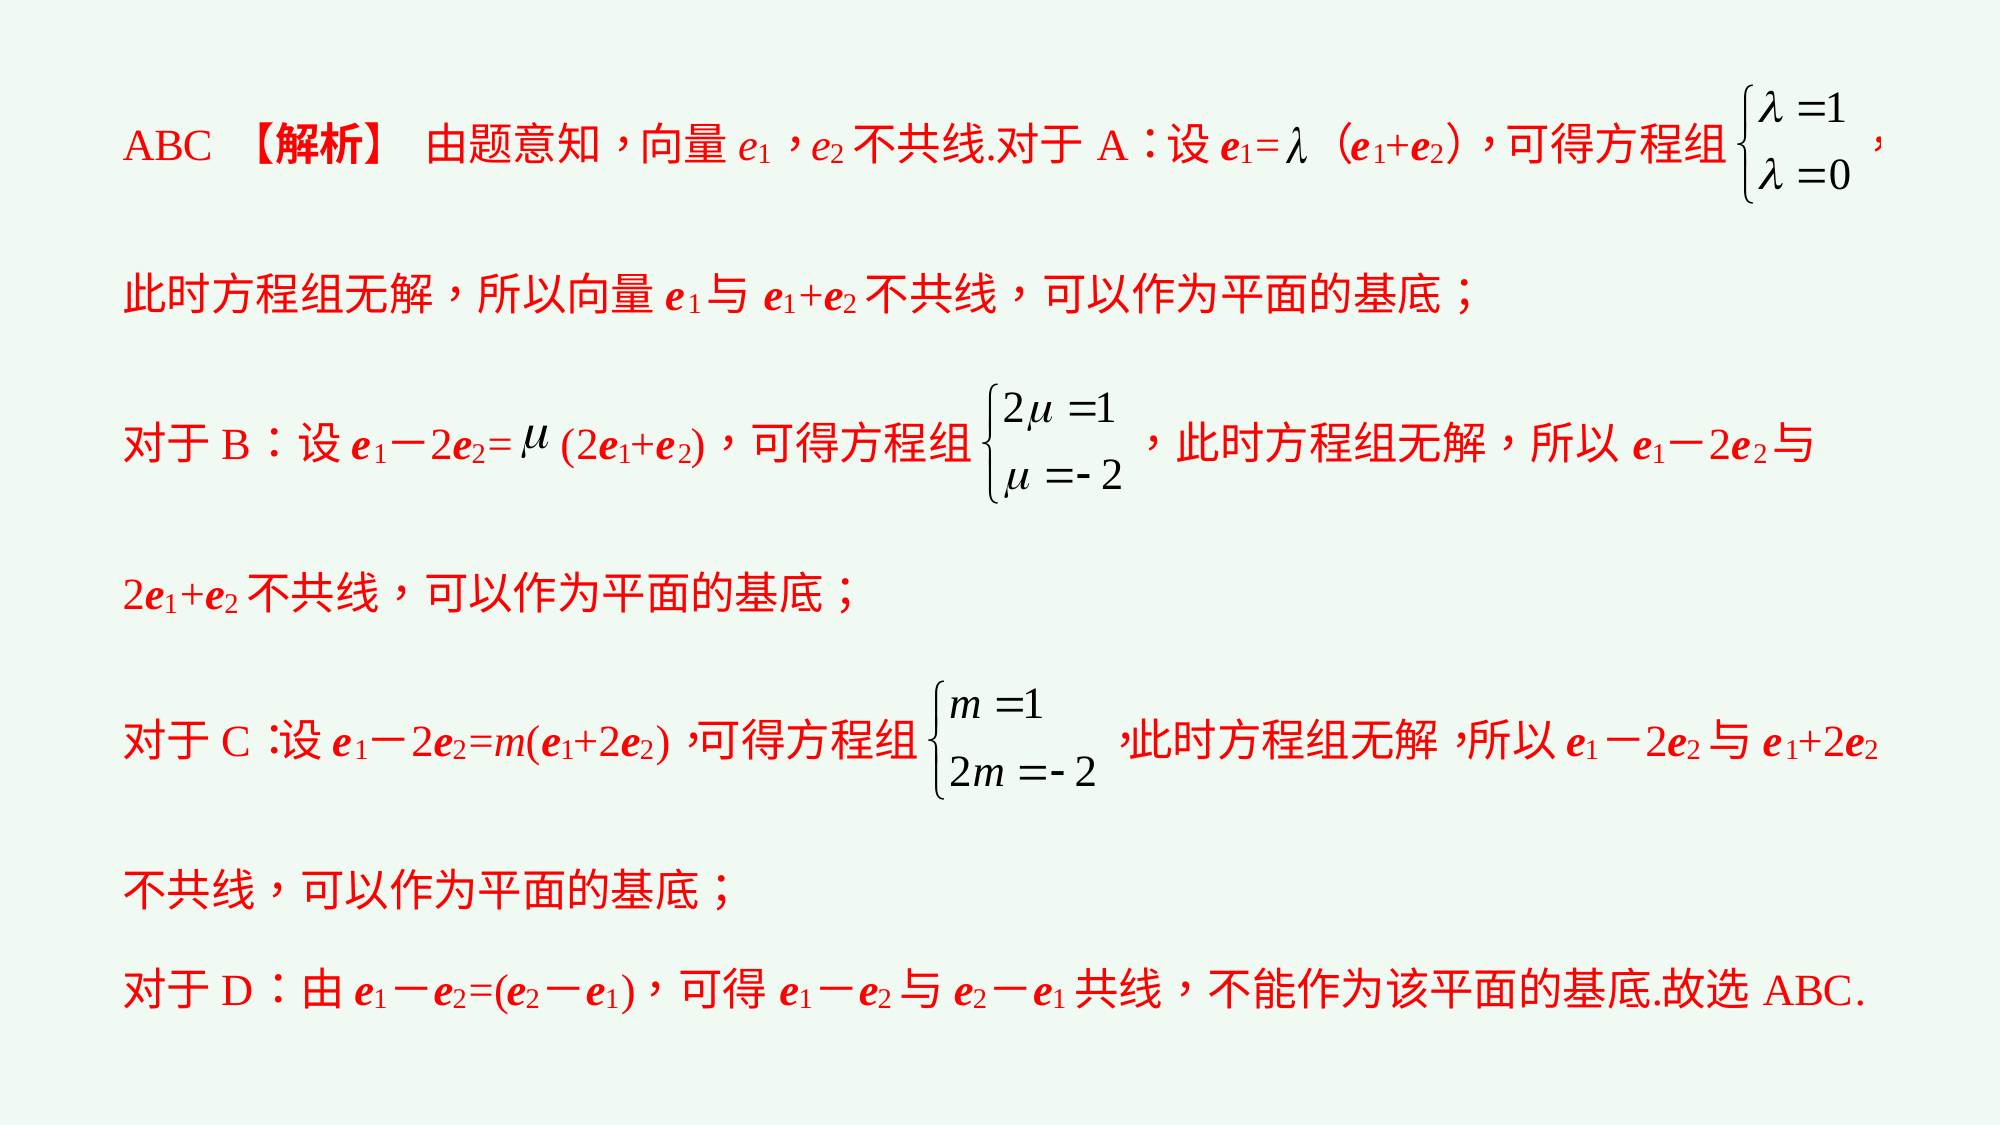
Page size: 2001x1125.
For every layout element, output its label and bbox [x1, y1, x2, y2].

text_box [122, 45, 1881, 1107]
